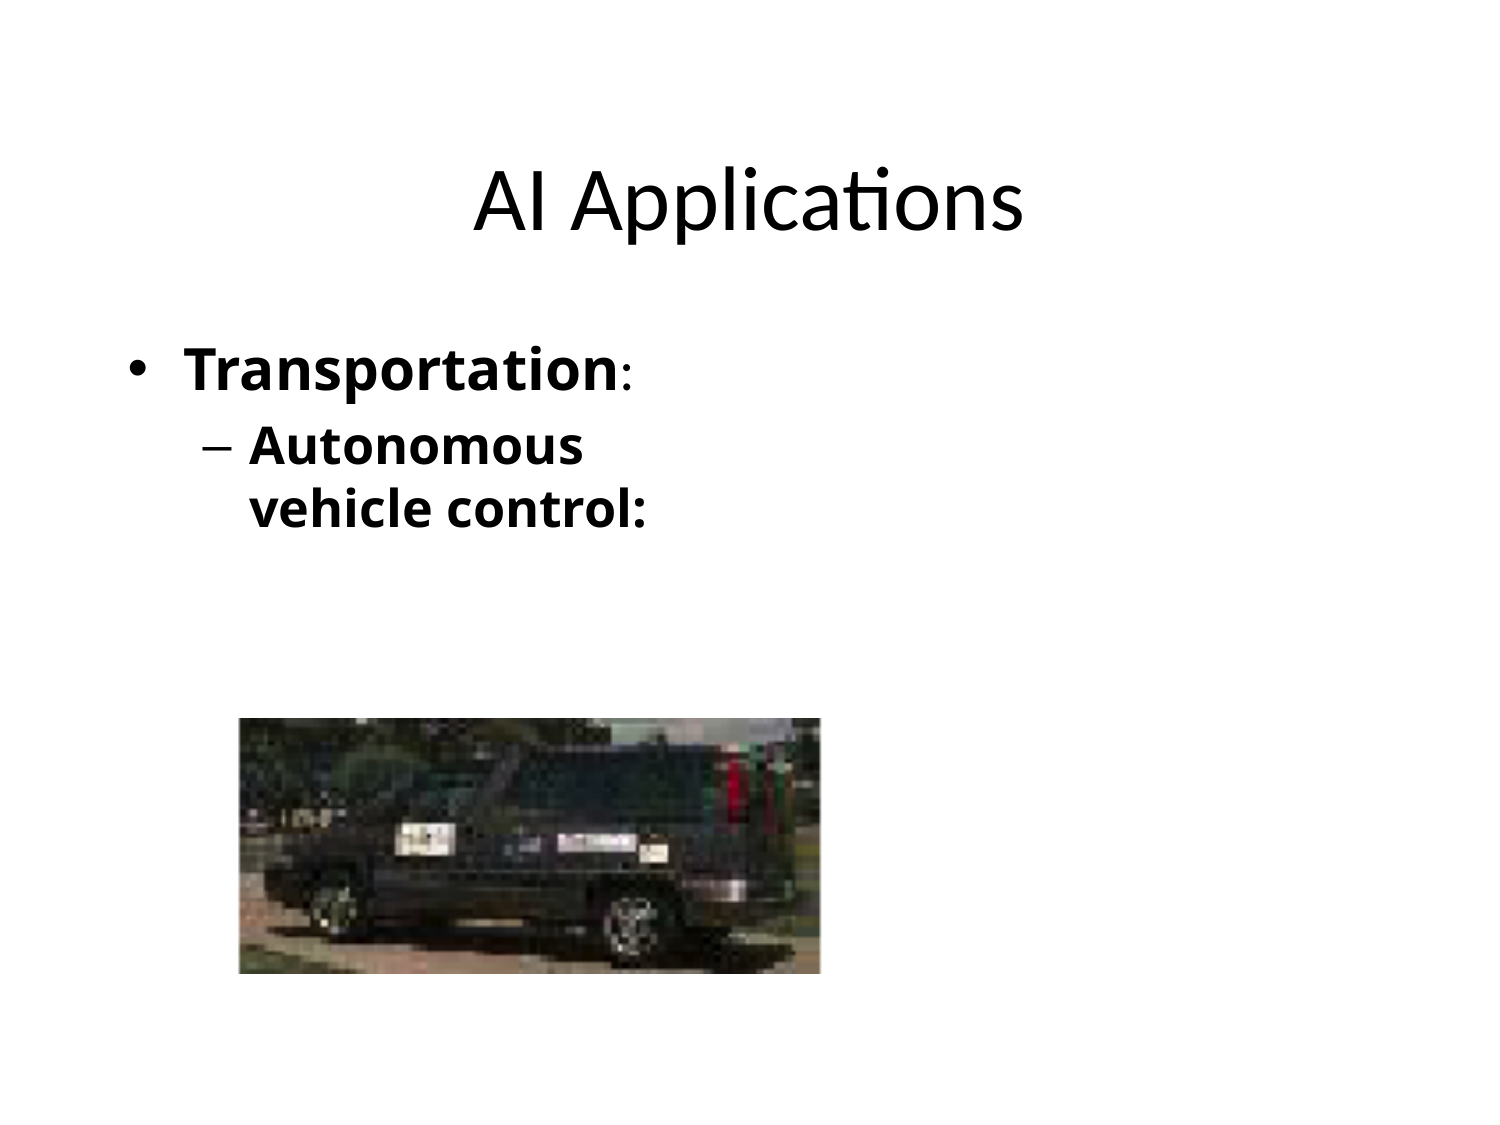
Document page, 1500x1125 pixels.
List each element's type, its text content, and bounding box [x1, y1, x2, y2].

list Transportation: Autonomous vehicle control: [112, 324, 675, 550]
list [237, 718, 826, 974]
title AI Applications [112, 99, 1388, 288]
